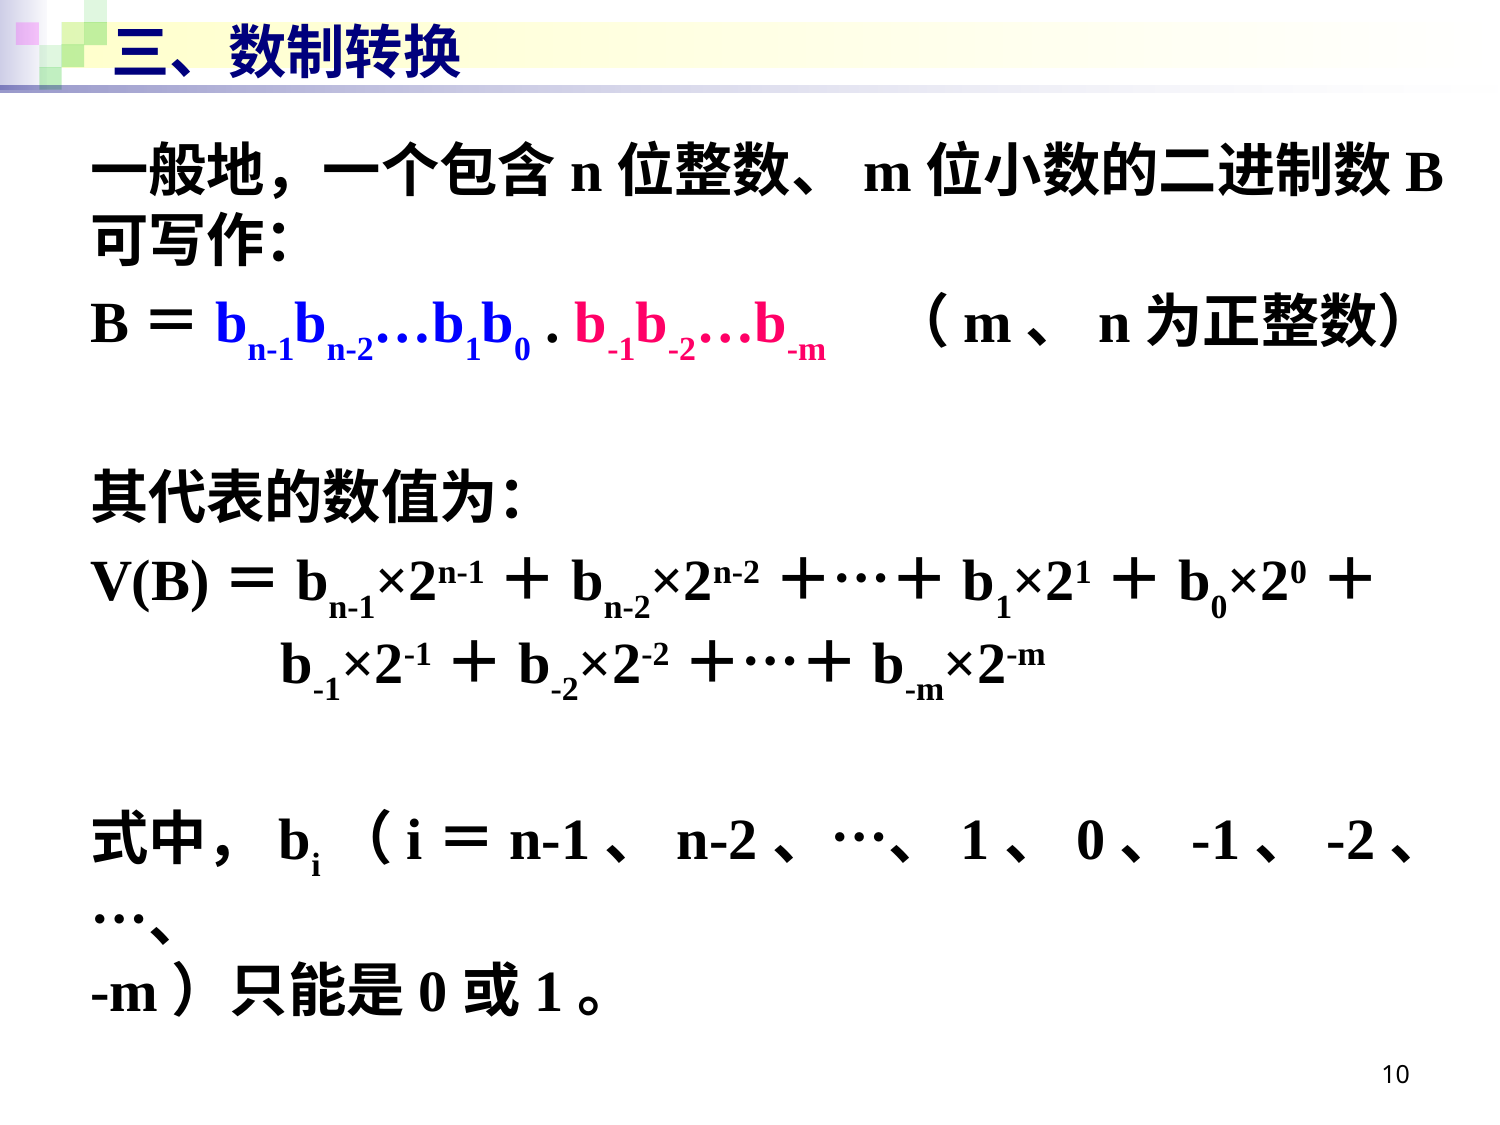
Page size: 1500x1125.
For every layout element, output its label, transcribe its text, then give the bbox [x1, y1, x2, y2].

list 一般地，一个包含n位整数、m位小数的二进制数B可写作： B＝bn-1bn-2…b1b0 . b-1b-2…b-m （m、n为正整数） 其代表的数值为： V(B)＝bn-1×2n-1＋bn-2×2n-2＋…＋b1×21＋b0×20＋ b-1×2-1＋b-2×2-2＋…＋b-m×2-m 式中，bi（i＝n-1、n-2、…、1、0、-1、-2、…、 -m）只能是0或1。 [74, 125, 1471, 1024]
slide_number 10 [1074, 1024, 1426, 1101]
title 三、数制转换 [96, 6, 1448, 94]
